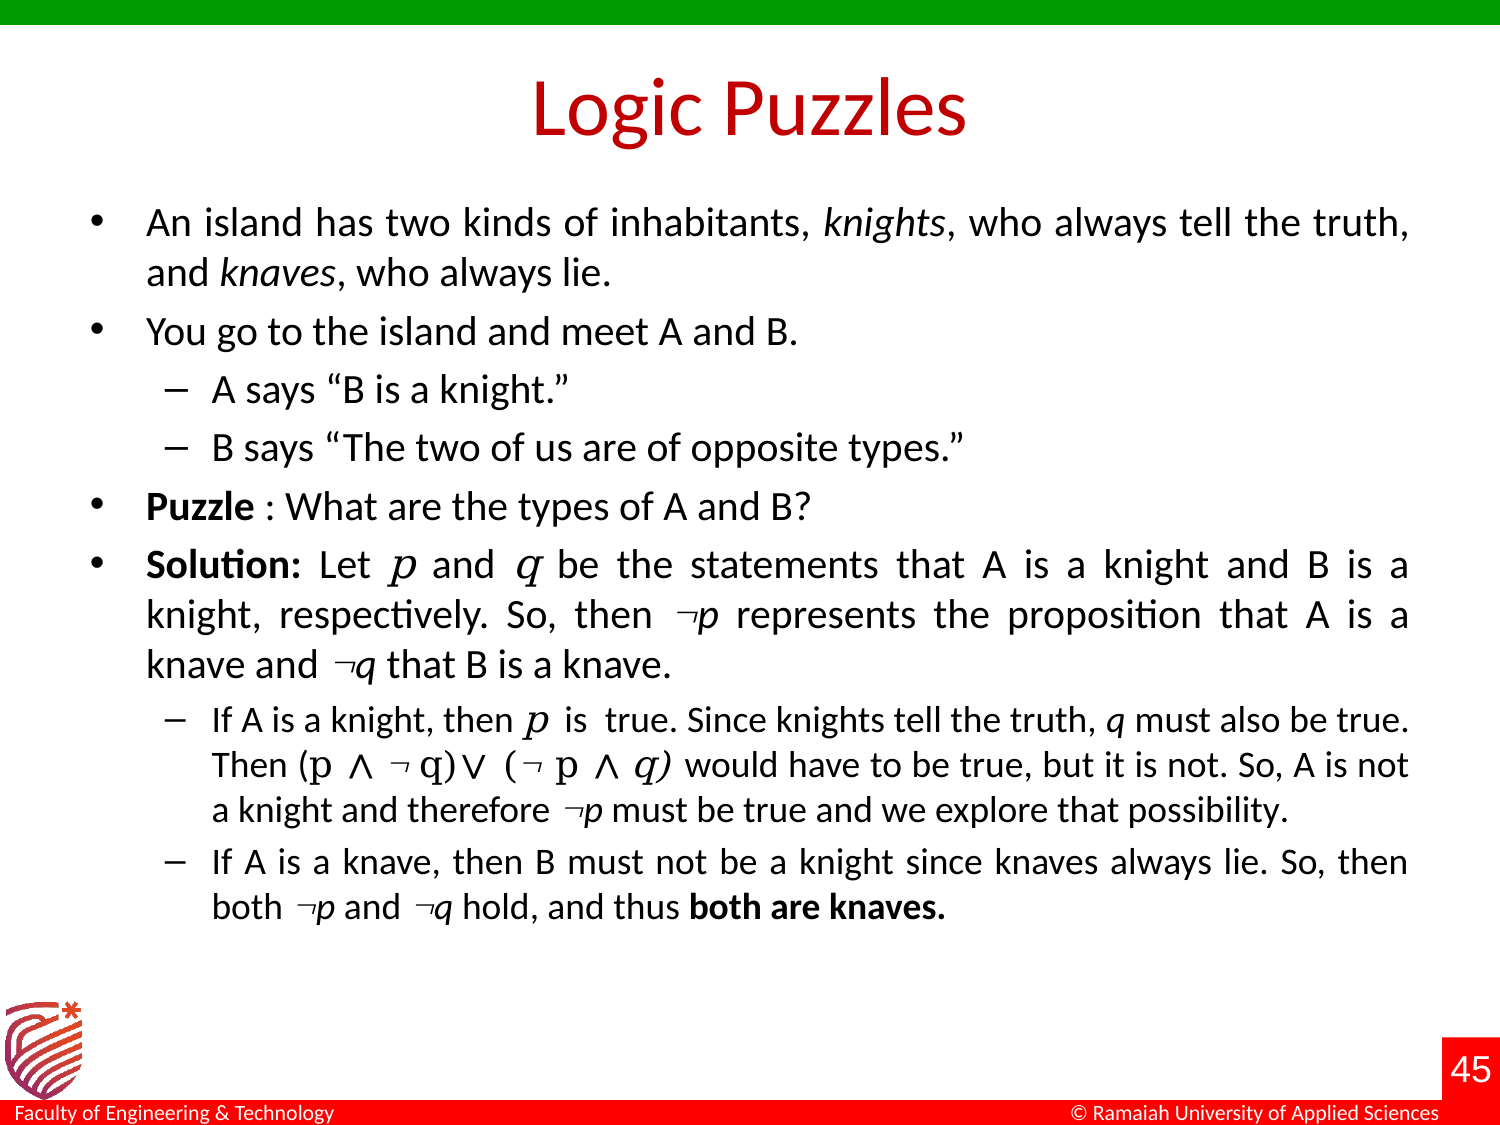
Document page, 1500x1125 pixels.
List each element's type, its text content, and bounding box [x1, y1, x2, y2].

list An island has two kinds of inhabitants, knights, who always tell the truth, and knaves, who always lie. You go to the island and meet A and B. A says “B is a knight.” B says “The two of us are of opposite types.” Puzzle : What are the types of A and B? Solution: Let p and q be the statements that A is a knight and B is a knight, respectively. So, then p represents the proposition that A is a knave and q that B is a knave. If A is a knight, then p is true. Since knights tell the truth, q must also be true. Then (p ∧  q)∨ ( p ∧ q) would have to be true, but it is not. So, A is not a knight and therefore p must be true and we explore that possibility. If A is a knave, then B must not be a knight since knaves always lie. So, then both p and q hold, and thus both are knaves. [75, 187, 1425, 1063]
picture [5, 1001, 82, 1100]
title Logic Puzzles [75, 45, 1425, 187]
